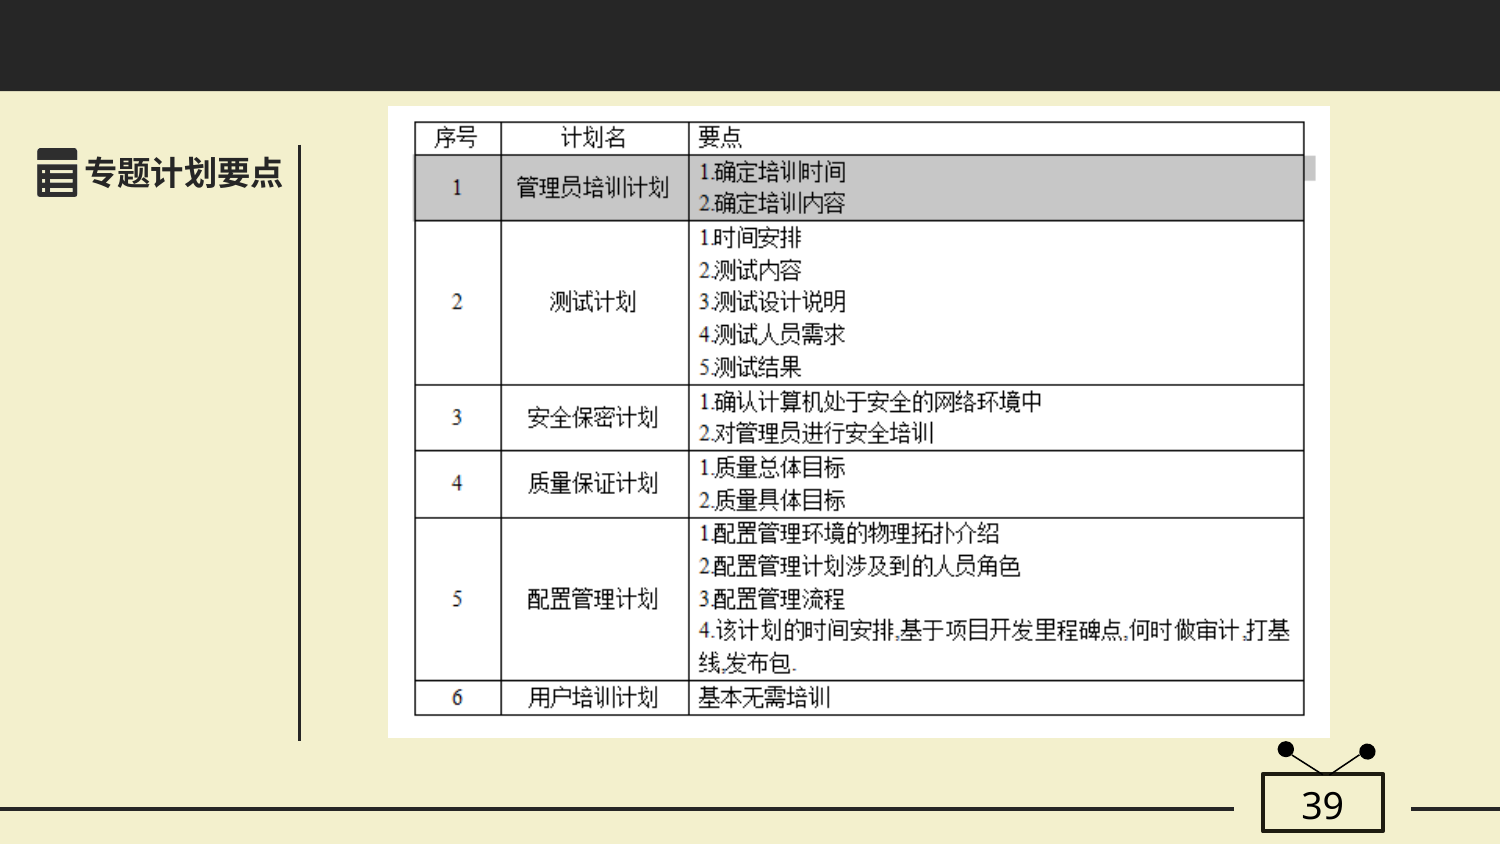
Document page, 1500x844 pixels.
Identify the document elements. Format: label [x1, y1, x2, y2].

picture [33, 148, 81, 197]
text_box [1262, 740, 1383, 839]
picture [388, 105, 1330, 738]
text_box [0, 0, 1500, 810]
